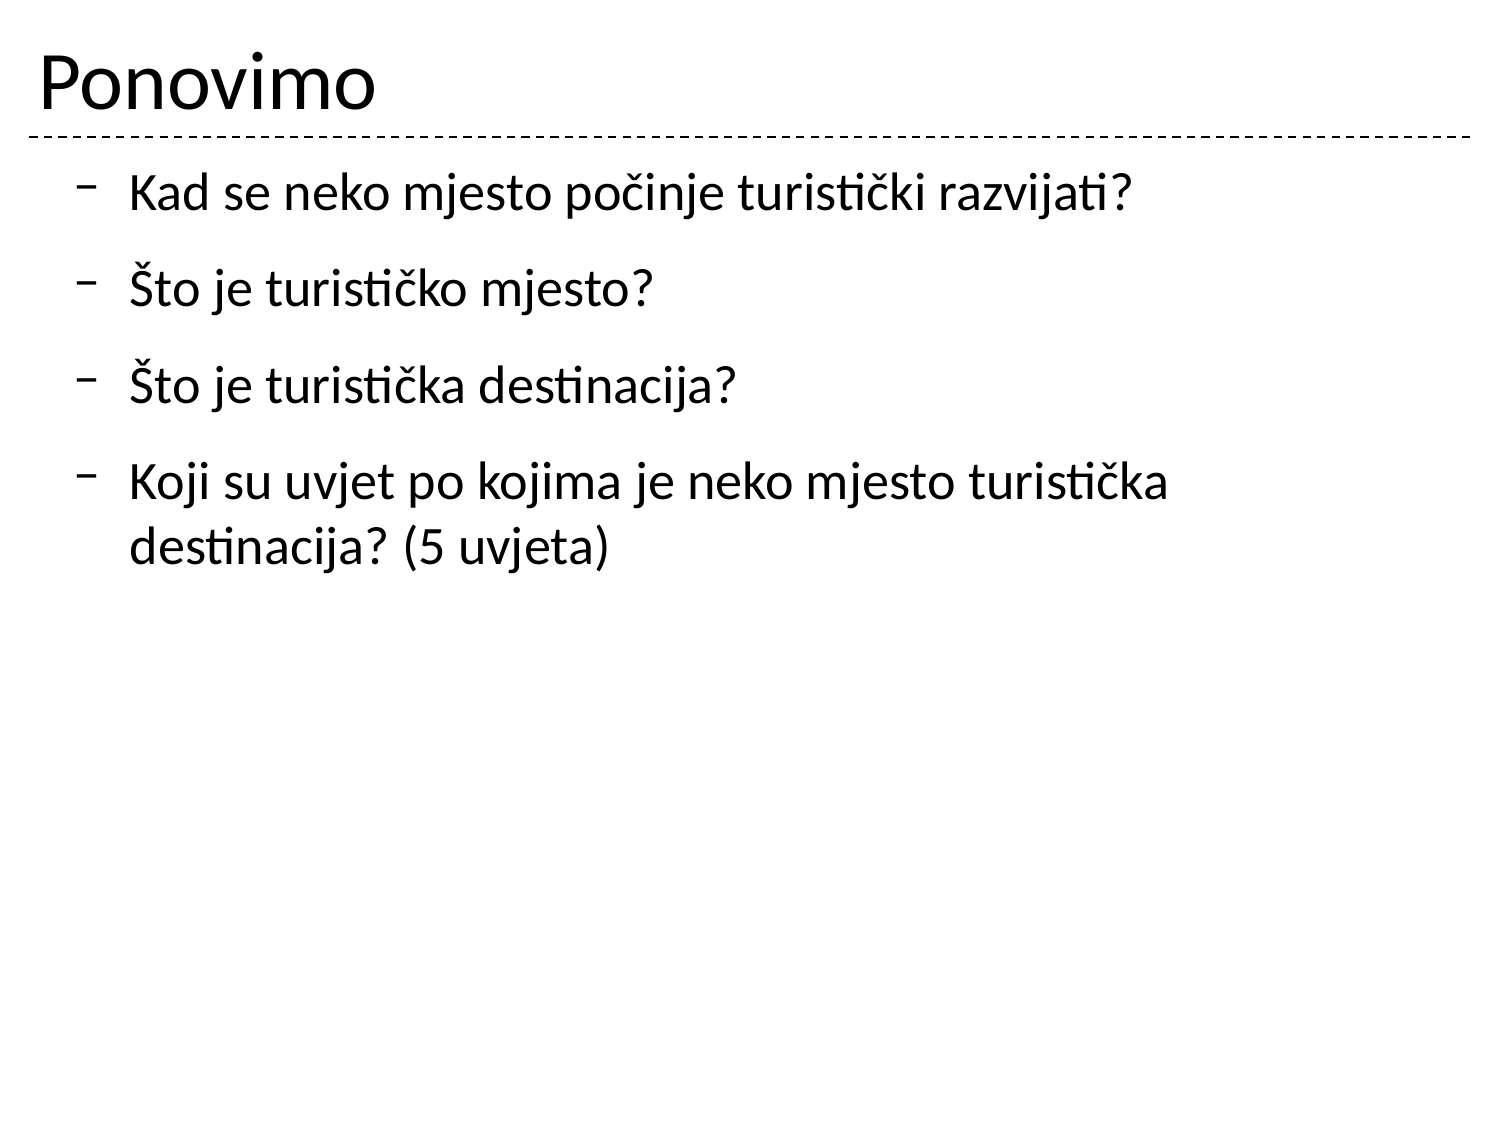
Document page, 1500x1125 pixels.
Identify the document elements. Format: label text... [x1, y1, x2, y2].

list Kad se neko mjesto počinje turistički razvijati? Što je turističko mjesto? Što je turistička destinacija? Koji su uvjet po kojima je neko mjesto turistička destinacija? (5 uvjeta) [58, 149, 1442, 1102]
title Ponovimo [23, 23, 1477, 129]
